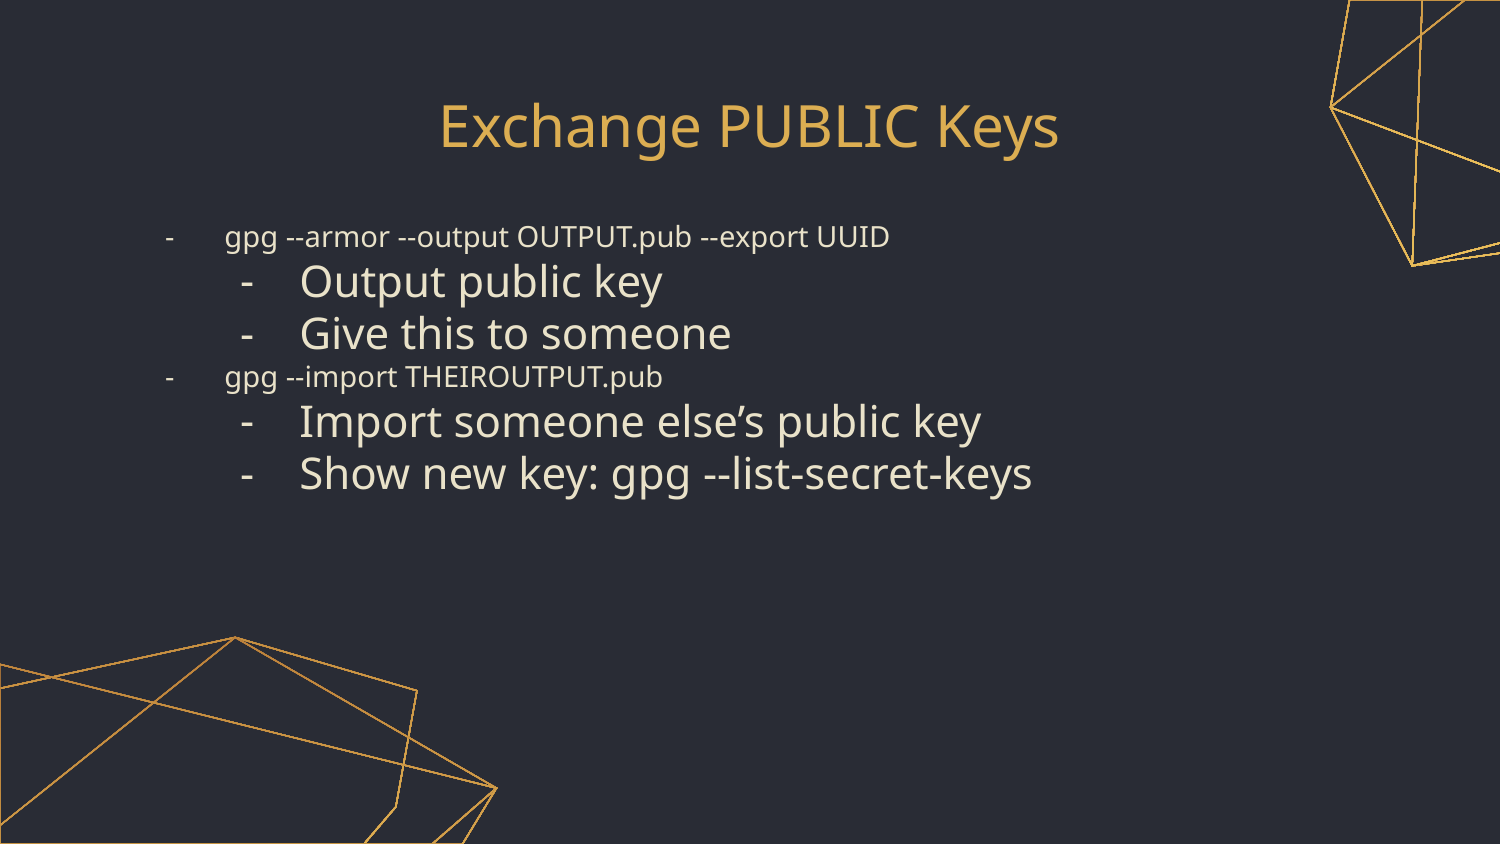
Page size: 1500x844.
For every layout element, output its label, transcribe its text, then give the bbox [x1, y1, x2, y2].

title Exchange PUBLIC Keys [327, 88, 1173, 160]
subtitle gpg --armor --output OUTPUT.pub --export UUID Output public key Give this to someone gpg --import THEIROUTPUT.pub Import someone else’s public key Show new key: gpg --list-secret-keys [134, 203, 1391, 760]
